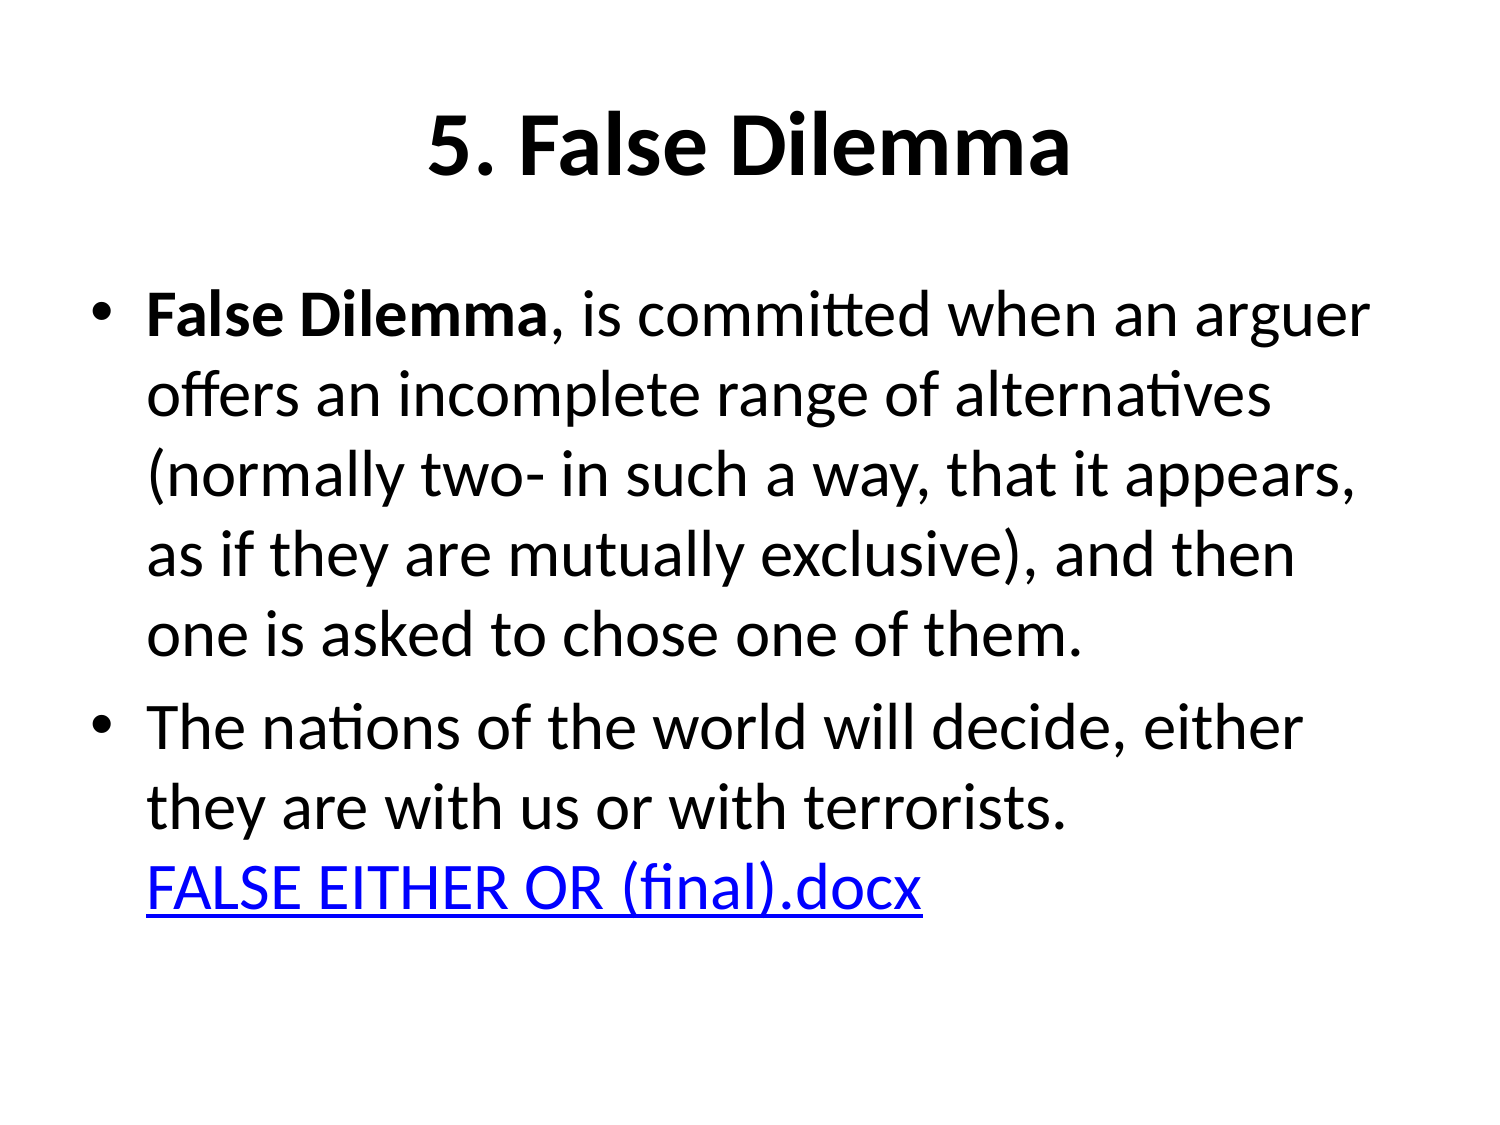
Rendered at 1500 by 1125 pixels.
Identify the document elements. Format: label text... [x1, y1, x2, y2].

title 5. False Dilemma [75, 45, 1425, 233]
list False Dilemma, is committed when an arguer offers an incomplete range of alternatives (normally two- in such a way, that it appears, as if they are mutually exclusive), and then one is asked to chose one of them. The nations of the world will decide, either they are with us or with terrorists. FALSE EITHER OR (final).docx [75, 262, 1425, 1005]
